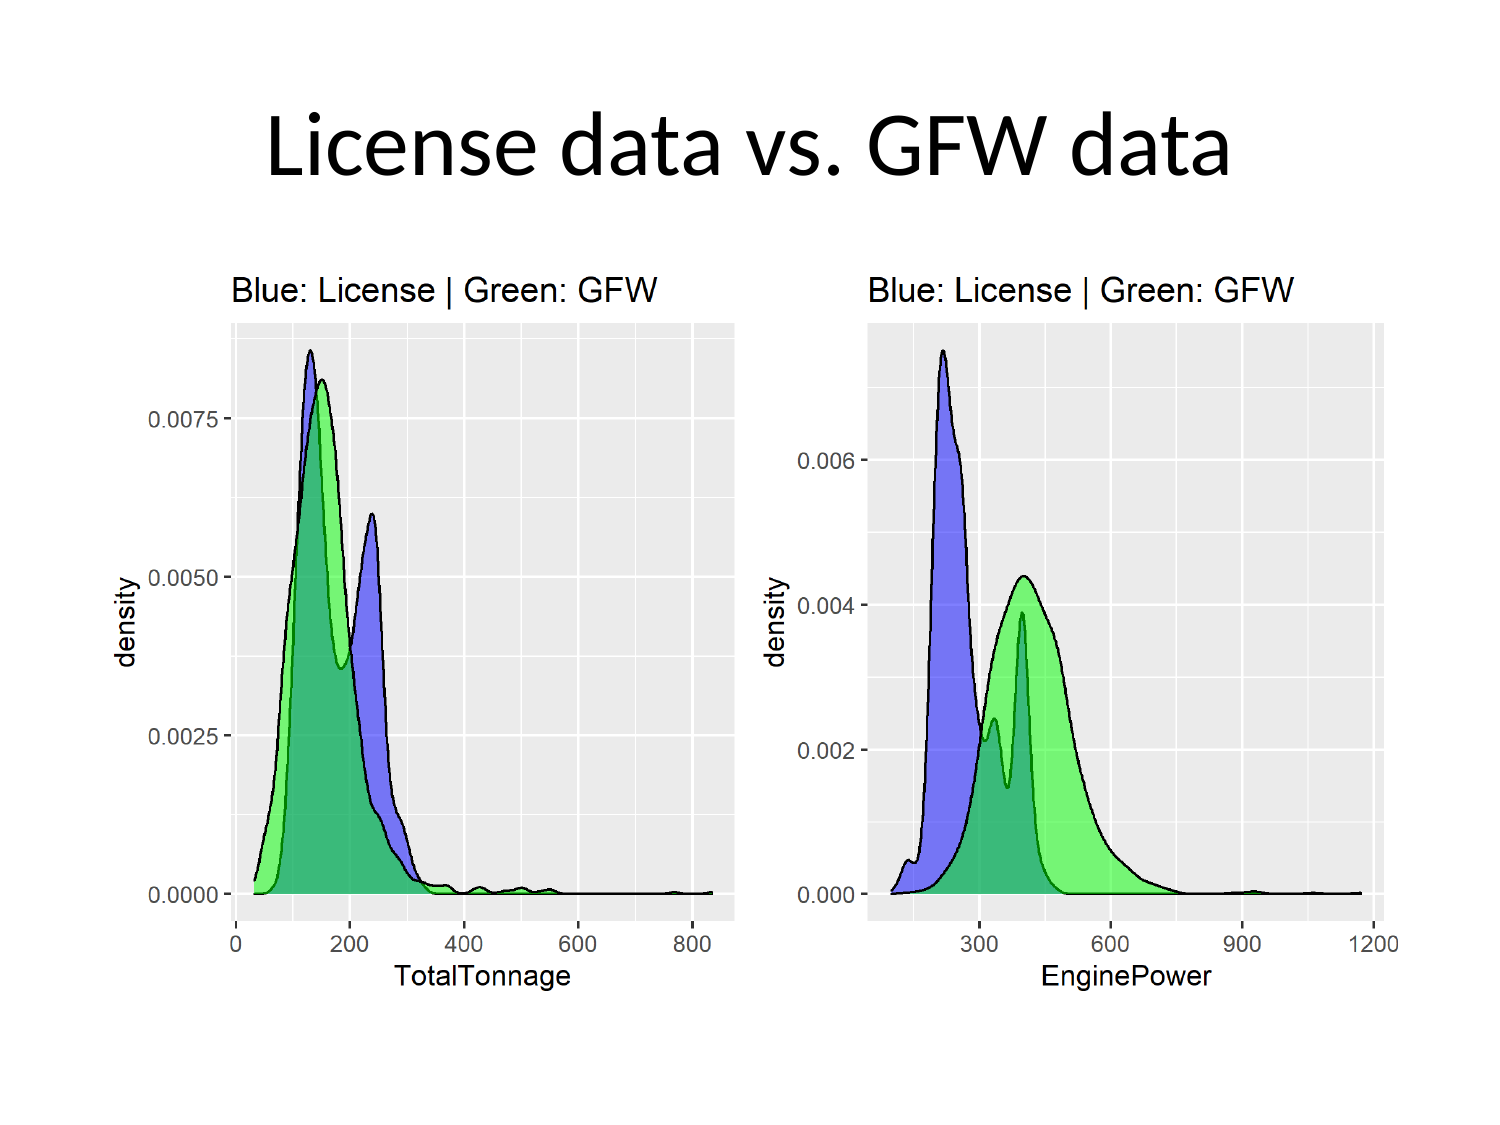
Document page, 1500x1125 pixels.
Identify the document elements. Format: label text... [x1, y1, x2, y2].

picture [99, 262, 1399, 1005]
title License data vs. GFW data [75, 45, 1425, 233]
